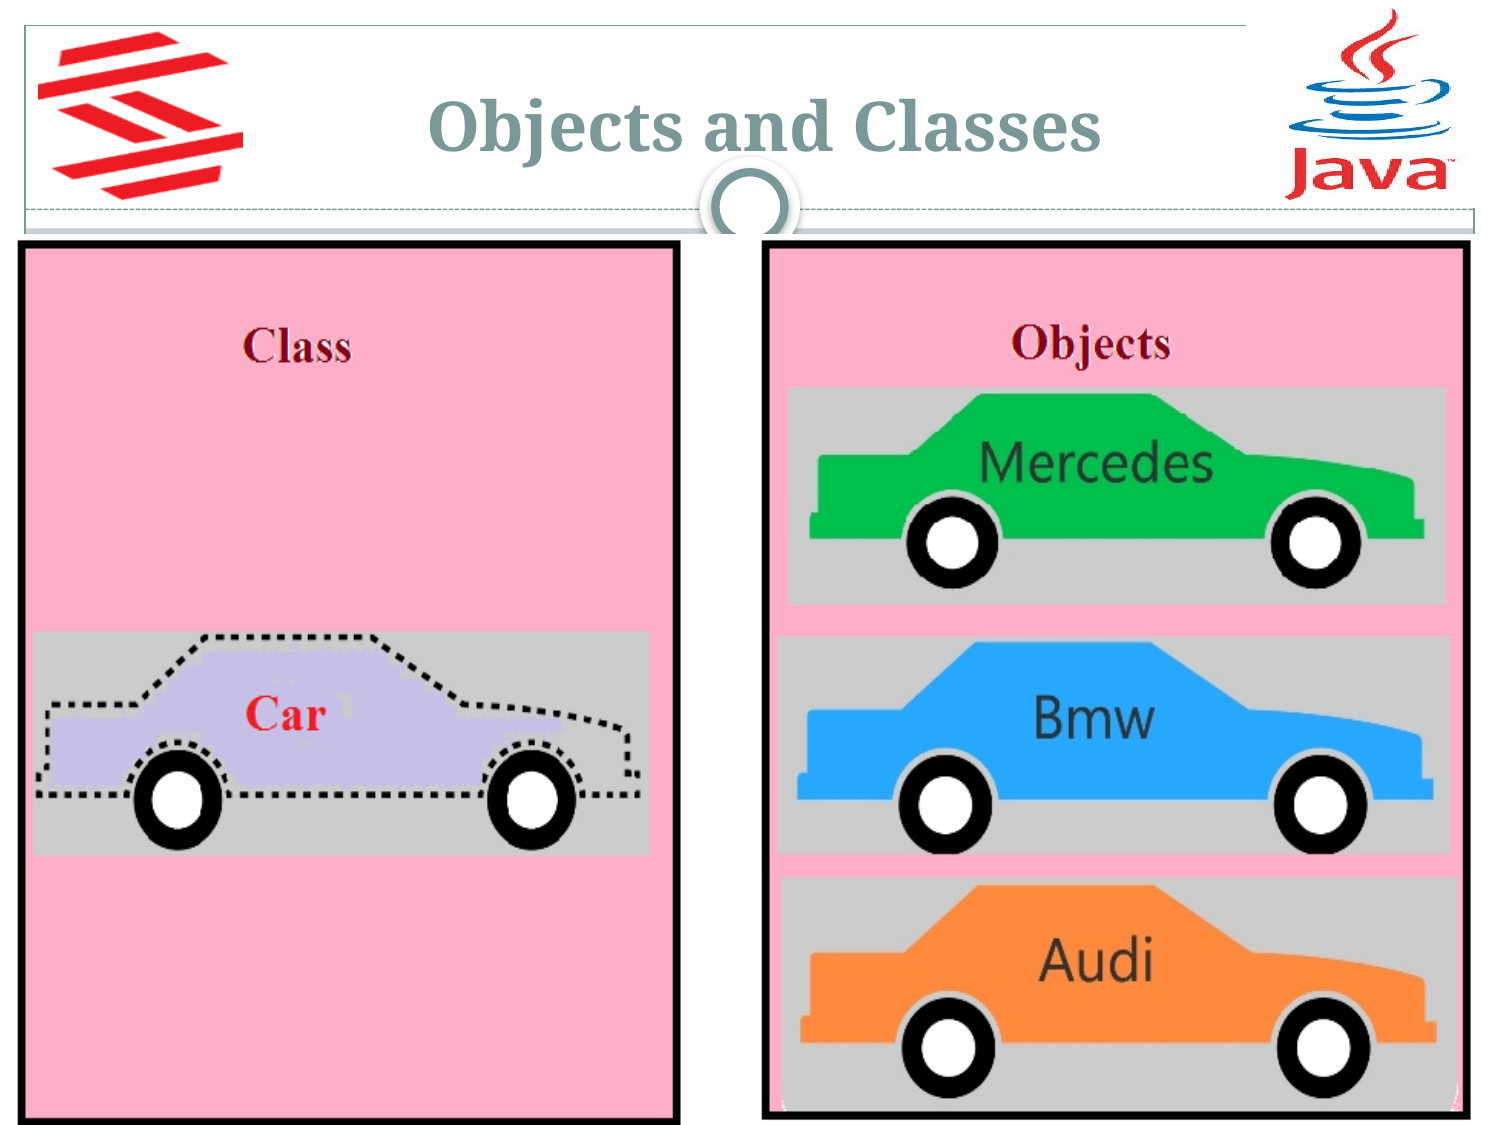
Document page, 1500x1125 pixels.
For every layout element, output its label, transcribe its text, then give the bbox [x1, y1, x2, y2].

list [14, 234, 1477, 1125]
picture [37, 30, 243, 209]
picture [1245, 0, 1483, 209]
title Objects and Classes [249, 42, 1238, 173]
